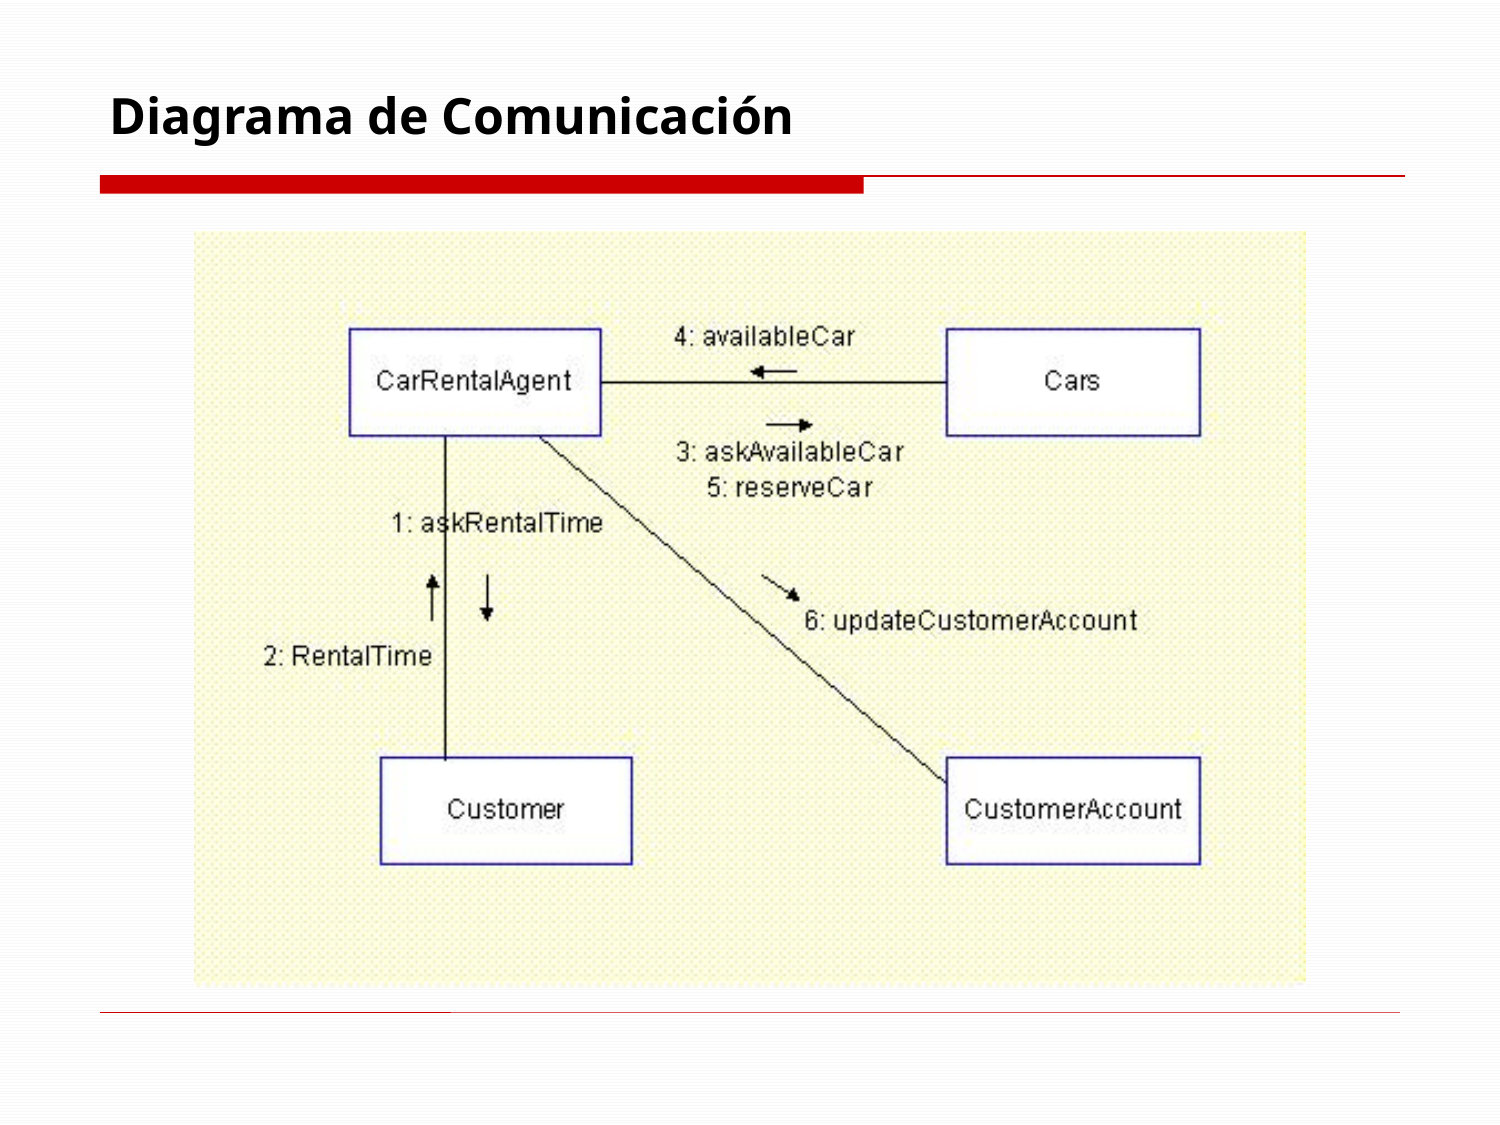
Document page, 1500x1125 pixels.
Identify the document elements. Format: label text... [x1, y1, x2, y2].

title Diagrama de Comunicación [93, 23, 1407, 153]
picture [194, 231, 1306, 988]
